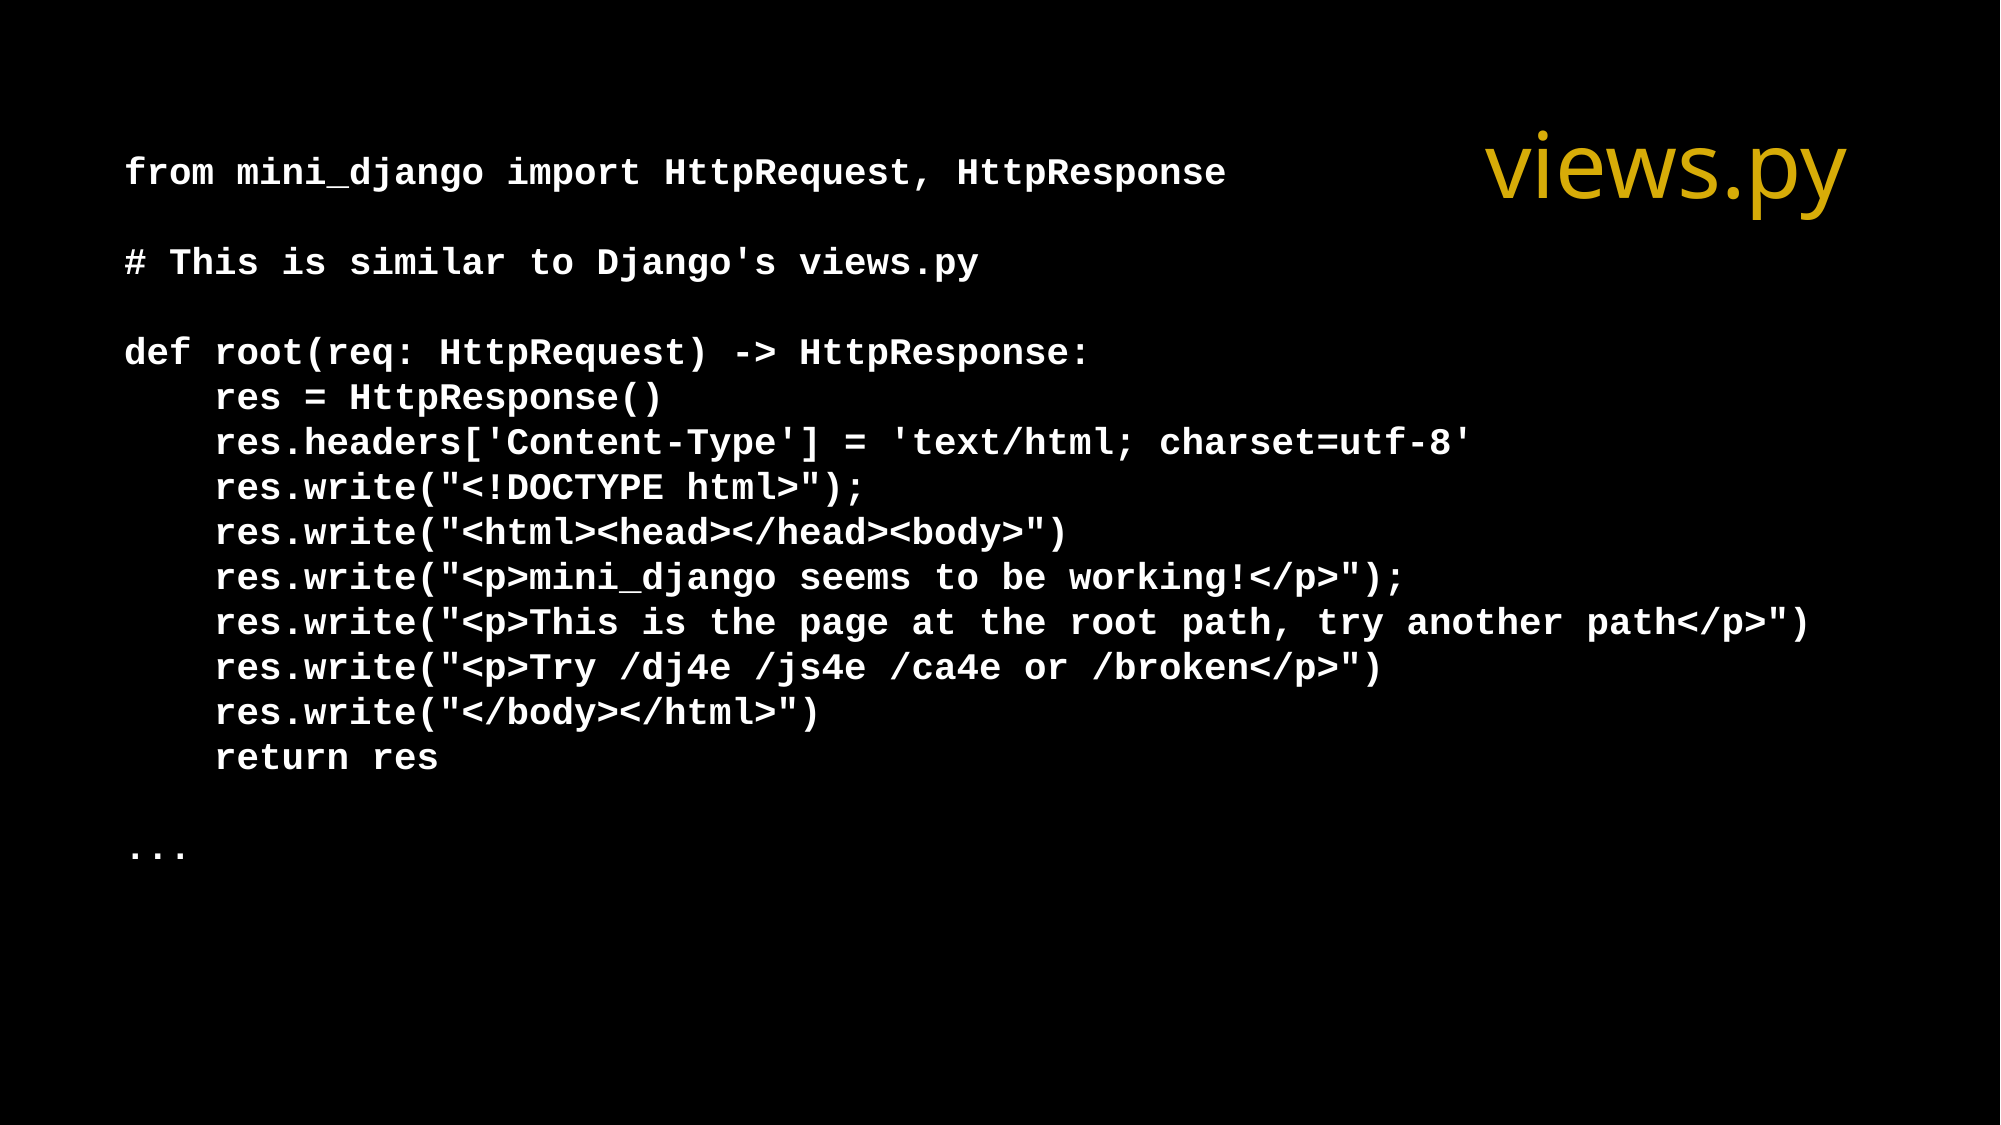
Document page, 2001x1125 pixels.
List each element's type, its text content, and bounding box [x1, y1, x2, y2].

text_box from mini_django import HttpRequest, HttpResponse # This is similar to Django's views.py def root(req: HttpRequest) -> HttpResponse: res = HttpResponse() res.headers['Content-Type'] = 'text/html; charset=utf-8' res.write("<!DOCTYPE html>"); res.write("<html><head></head><body>") res.write("<p>mini_django seems to be working!</p>"); res.write("<p>This is the page at the root path, try another path</p>") res.write("<p>Try /dj4e /js4e /ca4e or /broken</p>") res.write("</body></html>") return res ... [109, 139, 1827, 875]
title views.py [137, 59, 1863, 278]
